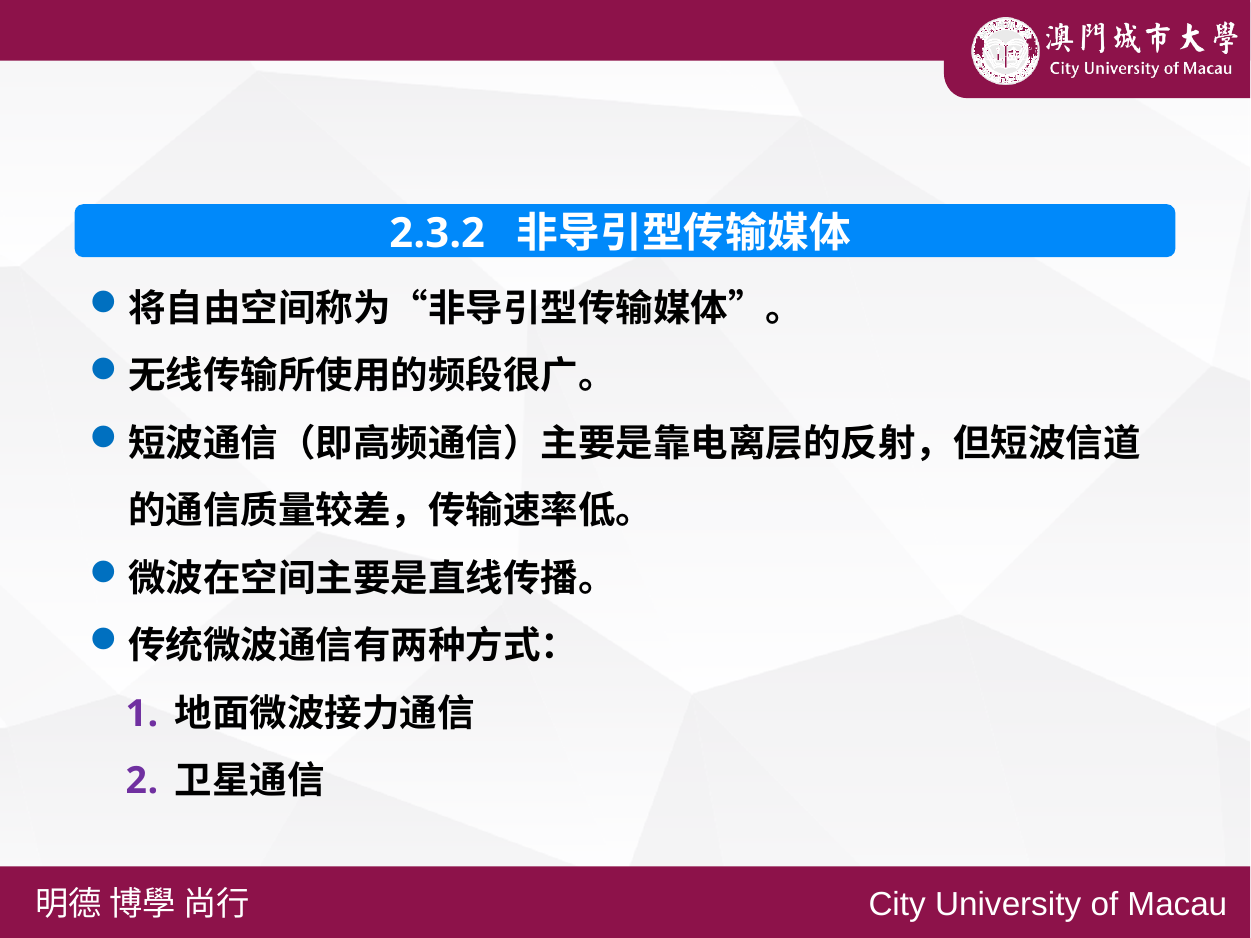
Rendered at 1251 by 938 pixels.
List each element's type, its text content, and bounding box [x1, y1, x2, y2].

text_box 将自由空间称为“非导引型传输媒体”。 无线传输所使用的频段很广。 短波通信（即高频通信）主要是靠电离层的反射，但短波信道的通信质量较差，传输速率低。 微波在空间主要是直线传播。 传统微波通信有两种方式： 地面微波接力通信 卫星通信 [74, 253, 1176, 809]
text_box 2.3.2 非导引型传输媒体 [74, 204, 1176, 253]
picture [1048, 59, 1232, 80]
picture [1043, 21, 1238, 55]
picture [0, 61, 1251, 866]
